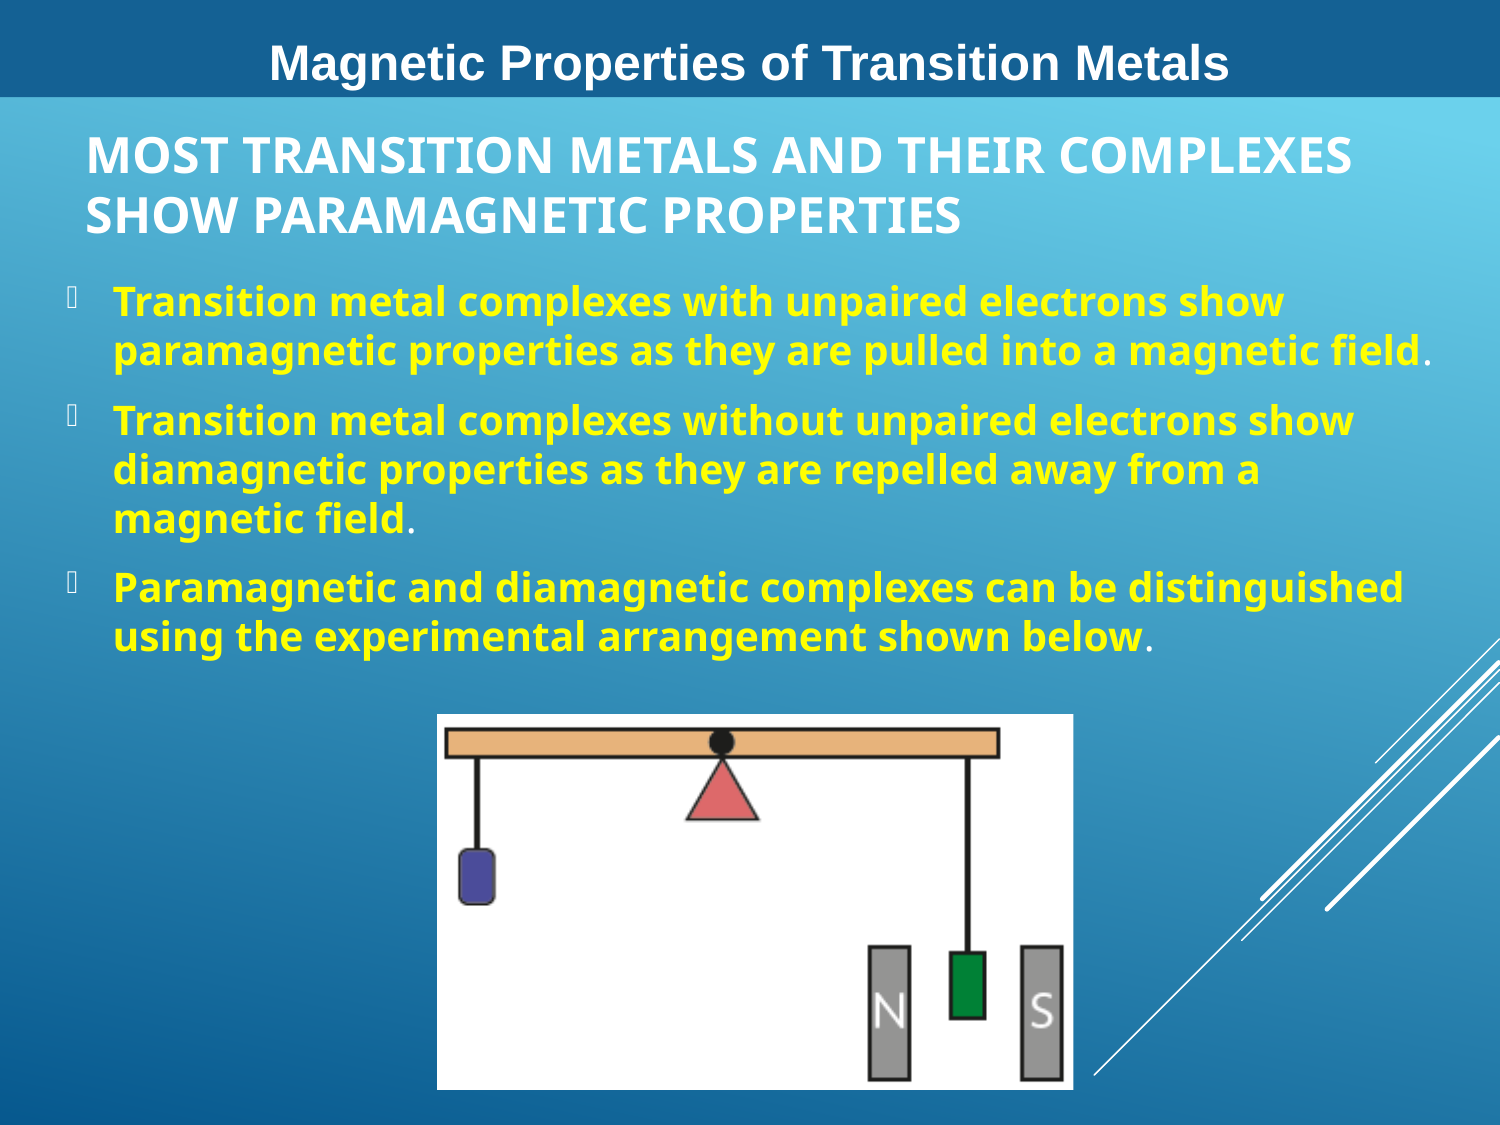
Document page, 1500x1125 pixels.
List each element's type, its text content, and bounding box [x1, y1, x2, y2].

title Most Transition metals and their complexes show paramagnetic properties [70, 98, 1440, 253]
picture [436, 713, 1074, 1090]
list Transition metal complexes with unpaired electrons show paramagnetic properties as they are pulled into a magnetic field. Transition metal complexes without unpaired electrons show diamagnetic properties as they are repelled away from a magnetic field. Paramagnetic and diamagnetic complexes can be distinguished using the experimental arrangement shown below. [51, 253, 1454, 683]
text_box Magnetic Properties of Transition Metals [0, 0, 1500, 98]
